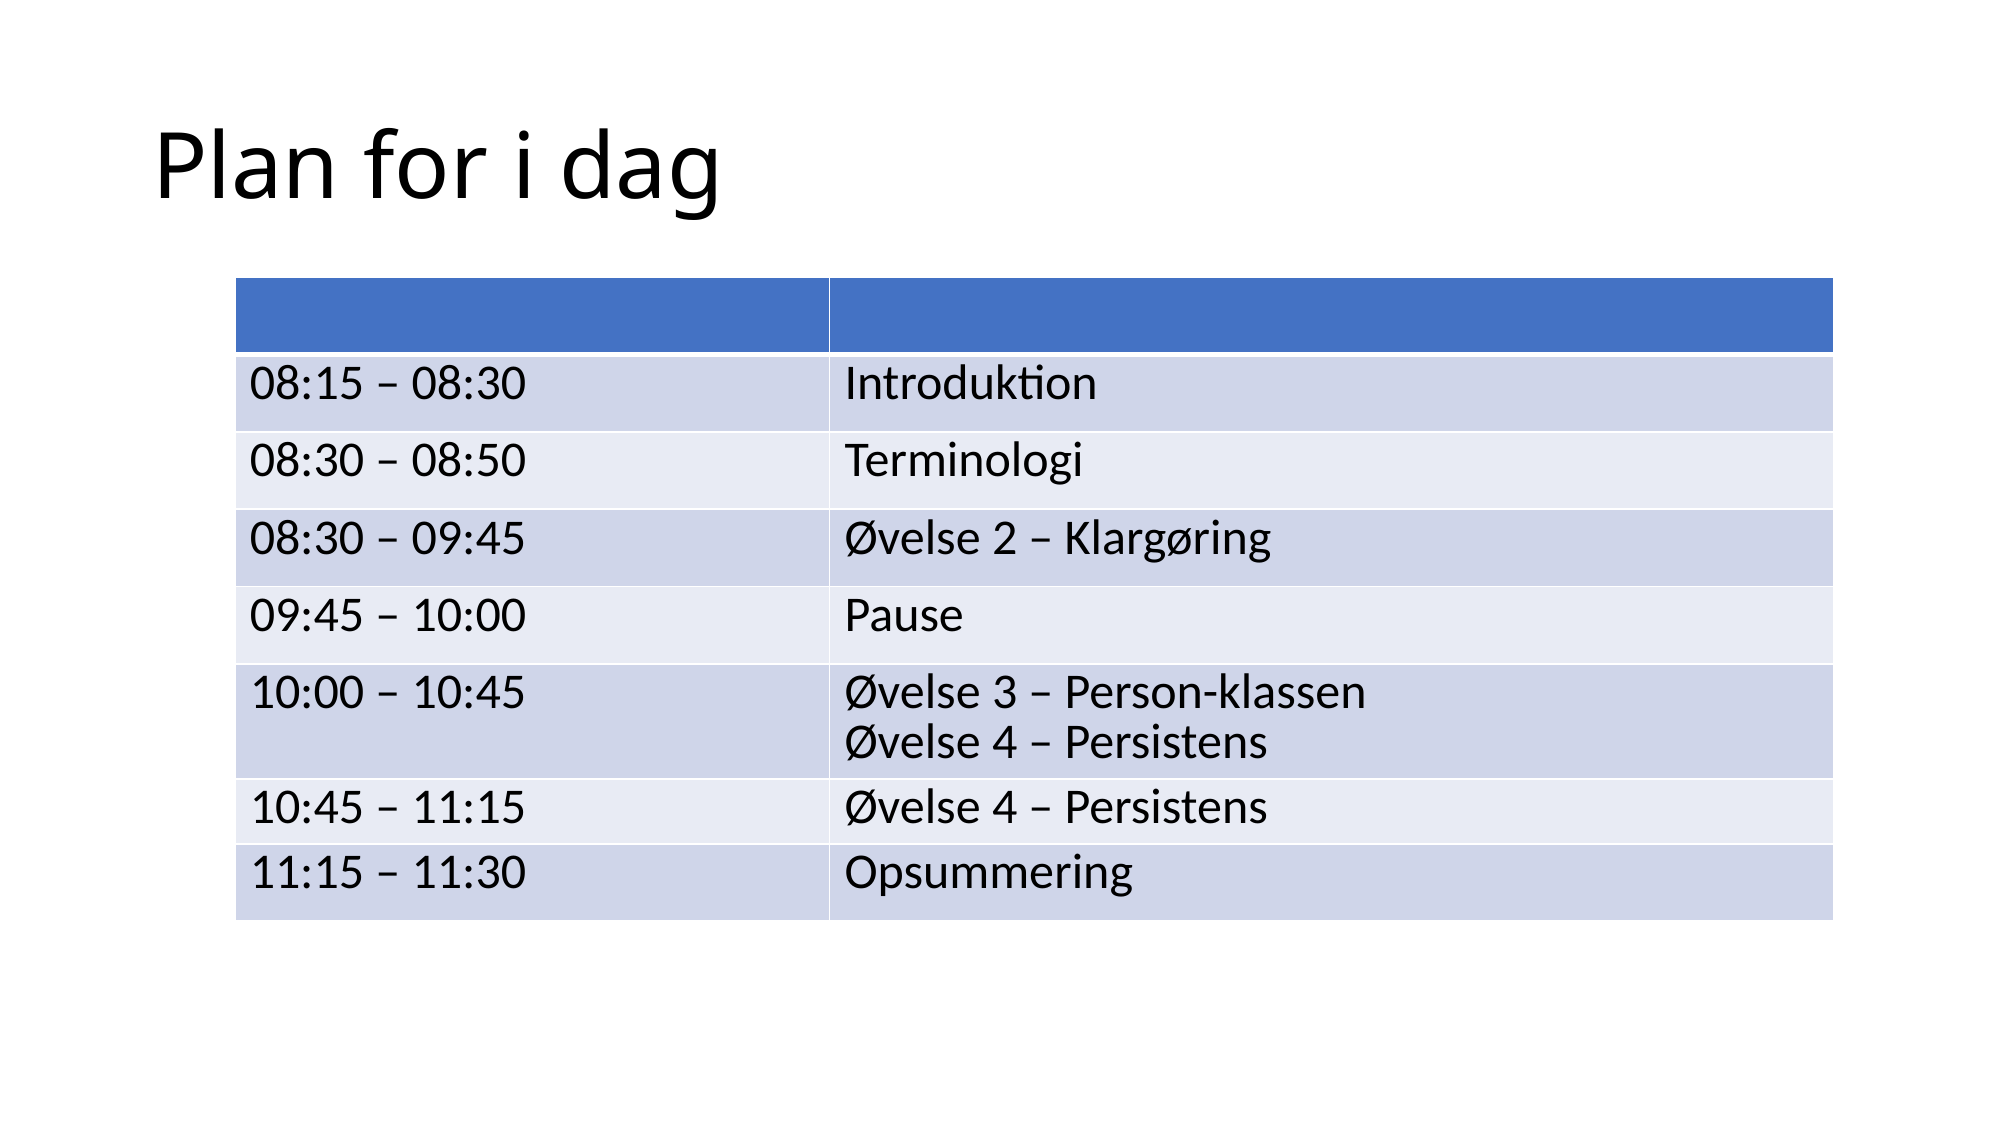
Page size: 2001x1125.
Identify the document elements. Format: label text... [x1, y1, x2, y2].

table_header [830, 278, 1833, 352]
table_cell 08:30 – 08:50 [236, 433, 829, 508]
table_header [236, 278, 829, 352]
table_cell Terminologi [830, 433, 1833, 508]
table_cell Øvelse 3 – Person-klassen Øvelse 4 – Persistens [830, 665, 1833, 778]
table_cell 09:45 – 10:00 [236, 587, 829, 663]
table_cell 08:15 – 08:30 [236, 357, 829, 431]
table_cell Introduktion [830, 357, 1833, 431]
table_cell Pause [830, 587, 1833, 663]
table_cell 10:00 – 10:45 [236, 665, 829, 778]
title Plan for i dag [137, 59, 1863, 278]
table_cell Opsummering [830, 845, 1833, 920]
table_cell Øvelse 2 – Klargøring [830, 510, 1833, 586]
table_cell 08:30 – 09:45 [236, 510, 829, 586]
table_cell 10:45 – 11:15 [236, 780, 829, 843]
table_cell 11:15 – 11:30 [236, 845, 829, 920]
table_cell Øvelse 4 – Persistens [830, 780, 1833, 843]
